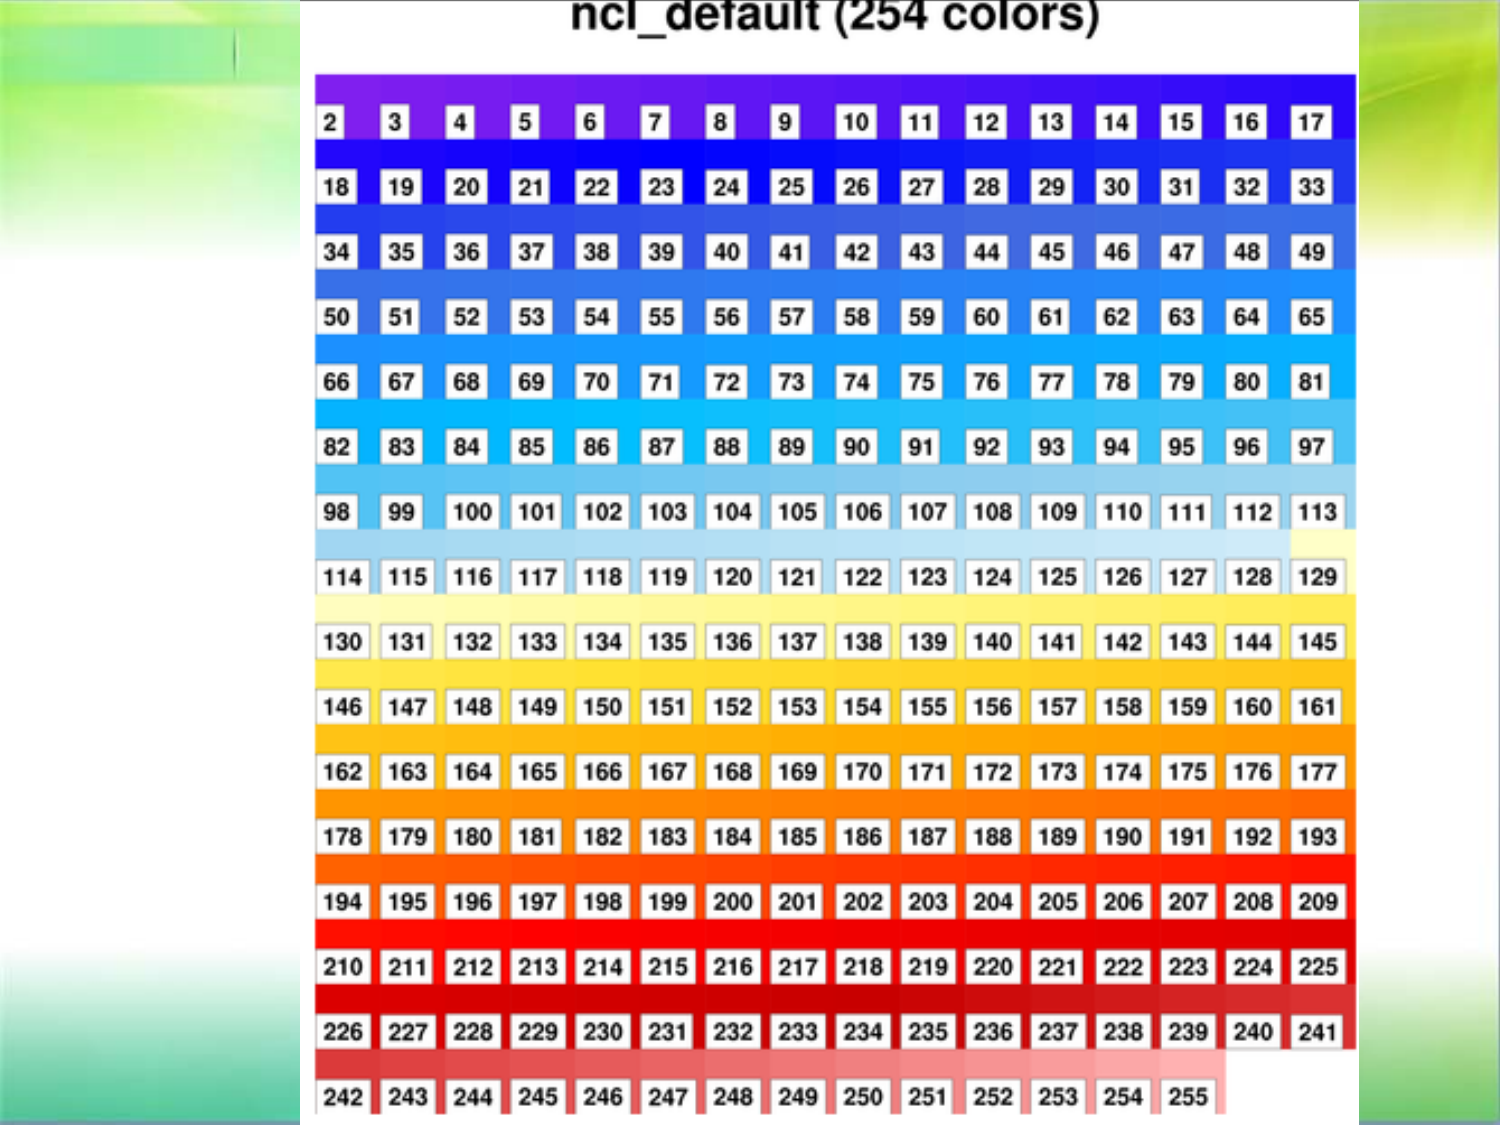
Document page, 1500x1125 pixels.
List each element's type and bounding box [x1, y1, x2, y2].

picture [1359, 0, 1500, 1125]
picture [0, 0, 299, 1125]
list [299, 0, 1359, 1125]
